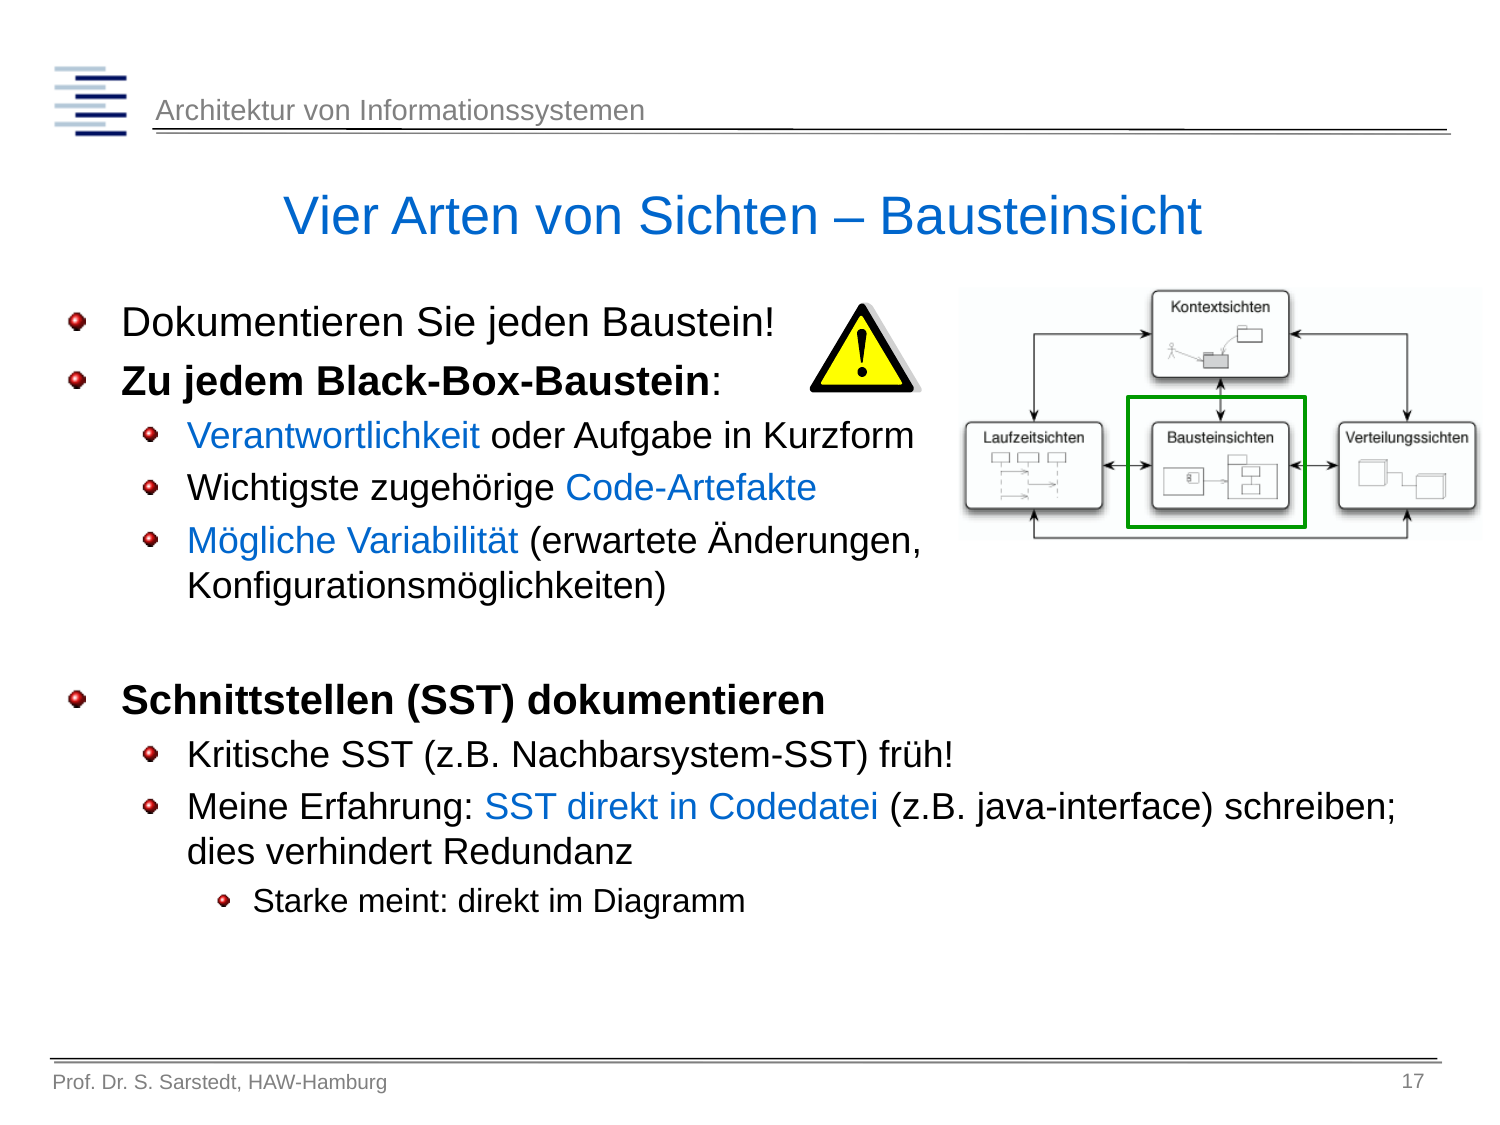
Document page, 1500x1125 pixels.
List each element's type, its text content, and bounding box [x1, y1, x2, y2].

picture [65, 368, 86, 389]
picture [140, 743, 158, 762]
picture [140, 796, 158, 814]
picture [65, 309, 86, 331]
picture [808, 302, 923, 394]
picture [140, 424, 158, 442]
title Vier Arten von Sichten – Bausteinsicht [49, 174, 1438, 251]
list Dokumentieren Sie jeden Baustein! Zu jedem Black-Box-Baustein: Verantwortlichkeit oder Aufgabe in Kurzform Wichtigste zugehörige Code-Artefakte Mögliche Variabilität (erwartete Änderungen, Konfigurationsmöglichkeiten) Schnittstellen (SST) dokumentieren Kritische SST (z.B. Nachbarsystem-SST) früh! Meine Erfahrung: SST direkt in Codedatei (z.B. java-interface) schreiben; dies verhindert Redundanz Starke meint: direkt im Diagramm [49, 287, 1438, 1048]
picture [140, 529, 158, 547]
picture [932, 278, 1500, 551]
picture [46, 58, 141, 148]
picture [215, 892, 230, 907]
picture [65, 687, 86, 708]
picture [140, 477, 158, 495]
